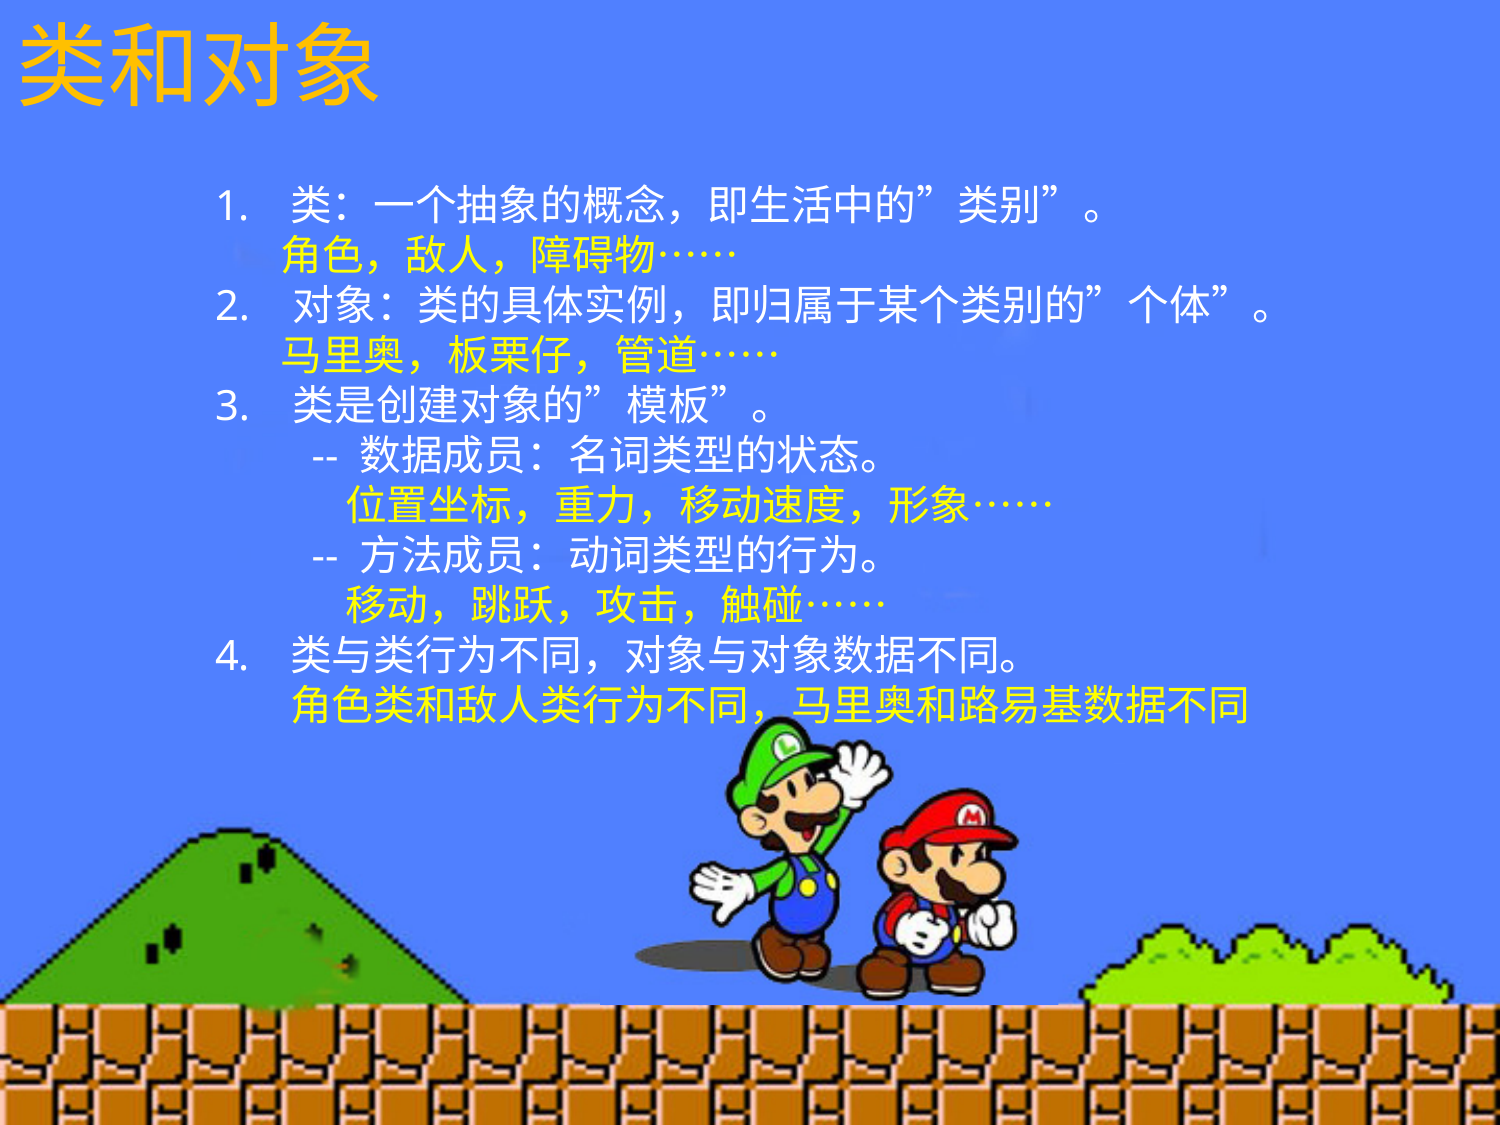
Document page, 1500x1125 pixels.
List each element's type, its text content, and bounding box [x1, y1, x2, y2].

text_box 类：一个抽象的概念，即生活中的”类别”。 角色，敌人，障碍物…… 2. 对象：类的具体实例，即归属于某个类别的”个体”。 马里奥，板栗仔，管道…… 3. 类是创建对象的”模板”。 -- 数据成员：名词类型的状态。 位置坐标，重力，移动速度，形象…… -- 方法成员：动词类型的行为。 移动，跳跃，攻击，触碰…… 类与类行为不同，对象与对象数据不同。 角色类和敌人类行为不同，马里奥和路易基数据不同 [200, 171, 1459, 737]
picture [0, 0, 1500, 1125]
text_box 类和对象 [1, 0, 399, 125]
